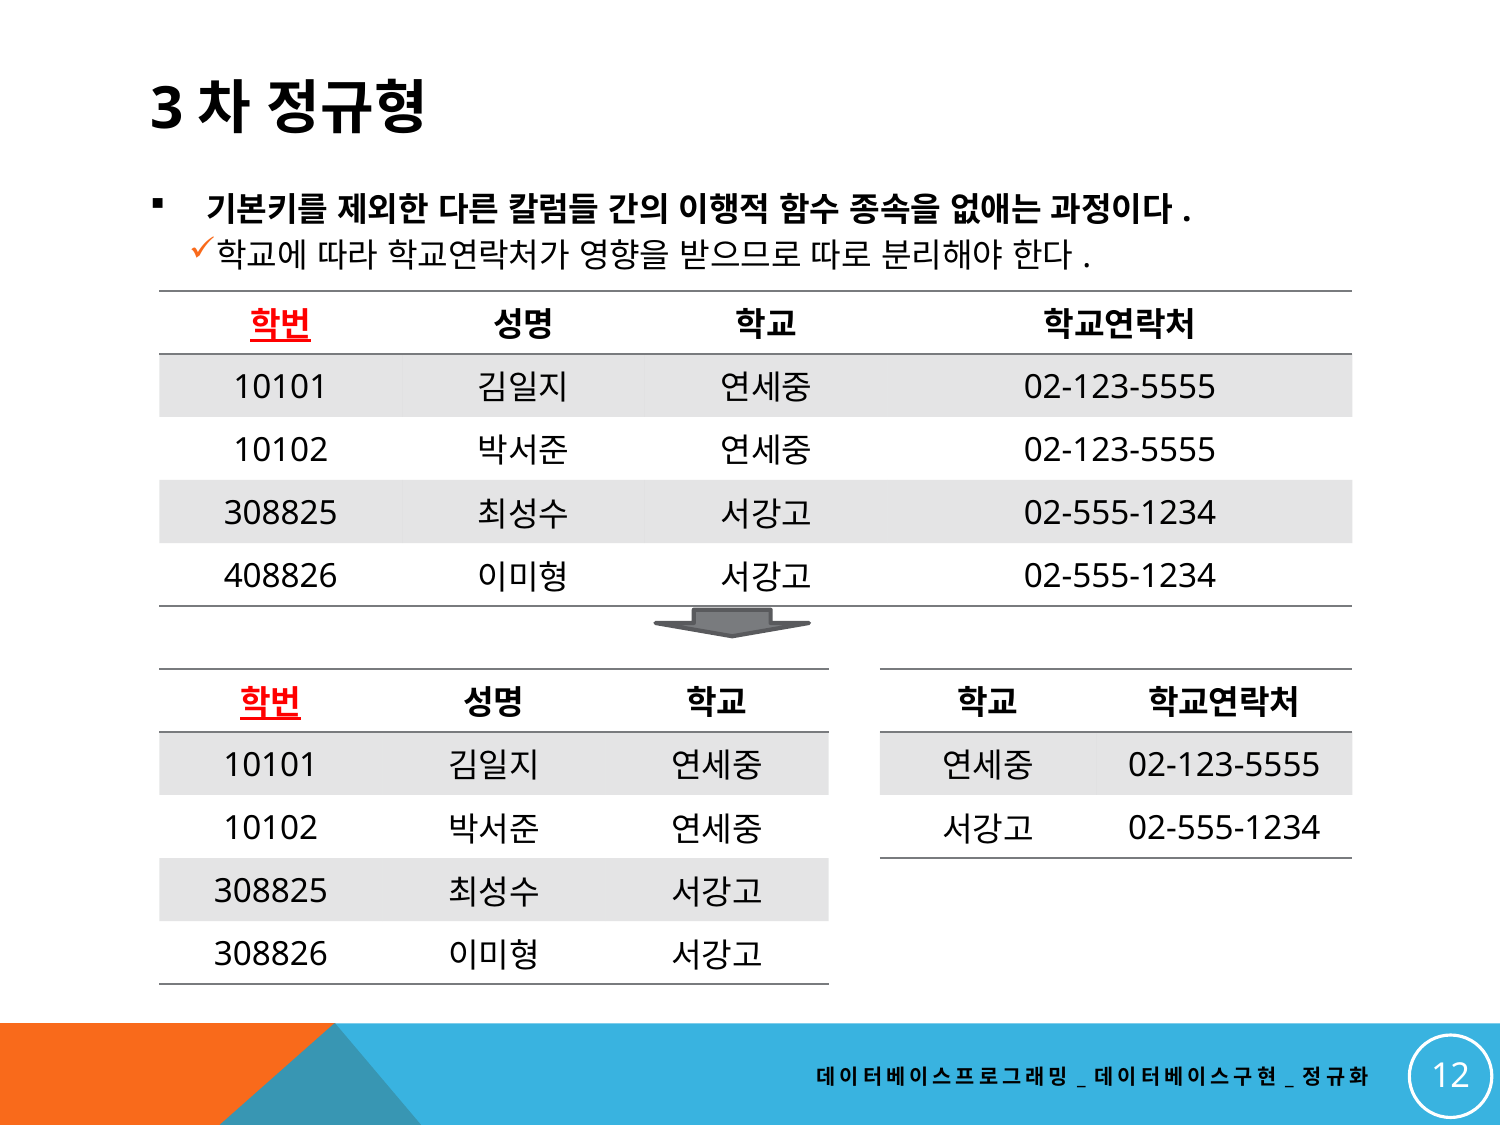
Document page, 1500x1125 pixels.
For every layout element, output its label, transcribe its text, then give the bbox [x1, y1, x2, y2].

slide_number 12 [1407, 1033, 1494, 1120]
table_cell 서강고 [605, 921, 829, 983]
table_cell 박서준 [382, 795, 605, 858]
table_cell 서강고 [880, 795, 1096, 857]
table_cell 10101 [159, 355, 402, 417]
table_cell 10102 [159, 417, 402, 480]
table_cell 02-555-1234 [888, 480, 1352, 543]
table_cell 02-123-5555 [888, 417, 1352, 480]
table_header 성명 [402, 292, 645, 353]
table_cell 박서준 [402, 417, 645, 480]
table_cell 02-555-1234 [1096, 795, 1352, 857]
table_cell 연세중 [645, 417, 888, 480]
table_cell 10102 [159, 795, 382, 858]
table_cell 308825 [159, 480, 402, 543]
table_header 성명 [382, 670, 605, 731]
table_cell 308826 [159, 921, 382, 983]
table_header 학교 [645, 292, 888, 353]
table_cell 02-123-5555 [1096, 733, 1352, 795]
list 기본키를 제외한 다른 칼럼들 간의 이행적 함수 종속을 없애는 과정이다. 학교에 따라 학교연락처가 영향을 받으므로 따로 분리해야 한다. [135, 180, 1388, 350]
table_cell 서강고 [645, 543, 888, 605]
table_cell 02-123-5555 [888, 355, 1352, 417]
table_cell 김일지 [402, 355, 645, 417]
table_cell 연세중 [605, 733, 829, 795]
table_cell 연세중 [645, 355, 888, 417]
table_cell 연세중 [880, 733, 1096, 795]
table_header 학교 [605, 670, 829, 731]
table_header 학교연락처 [1096, 670, 1352, 731]
table_header 학번 [159, 670, 382, 731]
table_cell 이미형 [382, 921, 605, 983]
table_cell 이미형 [402, 543, 645, 605]
title 3차 정규형 [135, 60, 1369, 150]
table_header 학교 [880, 670, 1096, 731]
table_cell 308825 [159, 858, 382, 921]
table_header 학교연락처 [888, 292, 1352, 353]
table_cell 김일지 [382, 733, 605, 795]
table_cell 최성수 [382, 858, 605, 921]
table_cell 서강고 [605, 858, 829, 921]
table_header 학번 [159, 292, 402, 353]
table_cell 10101 [159, 733, 382, 795]
table_cell 연세중 [605, 795, 829, 858]
table_cell 서강고 [645, 480, 888, 543]
table_cell 408826 [159, 543, 402, 605]
footer 데이터베이스프로그래밍_데이터베이스구현_정규화 [608, 1053, 1384, 1099]
table_cell 최성수 [402, 480, 645, 543]
text_box [653, 607, 812, 639]
table_cell 02-555-1234 [888, 543, 1352, 605]
